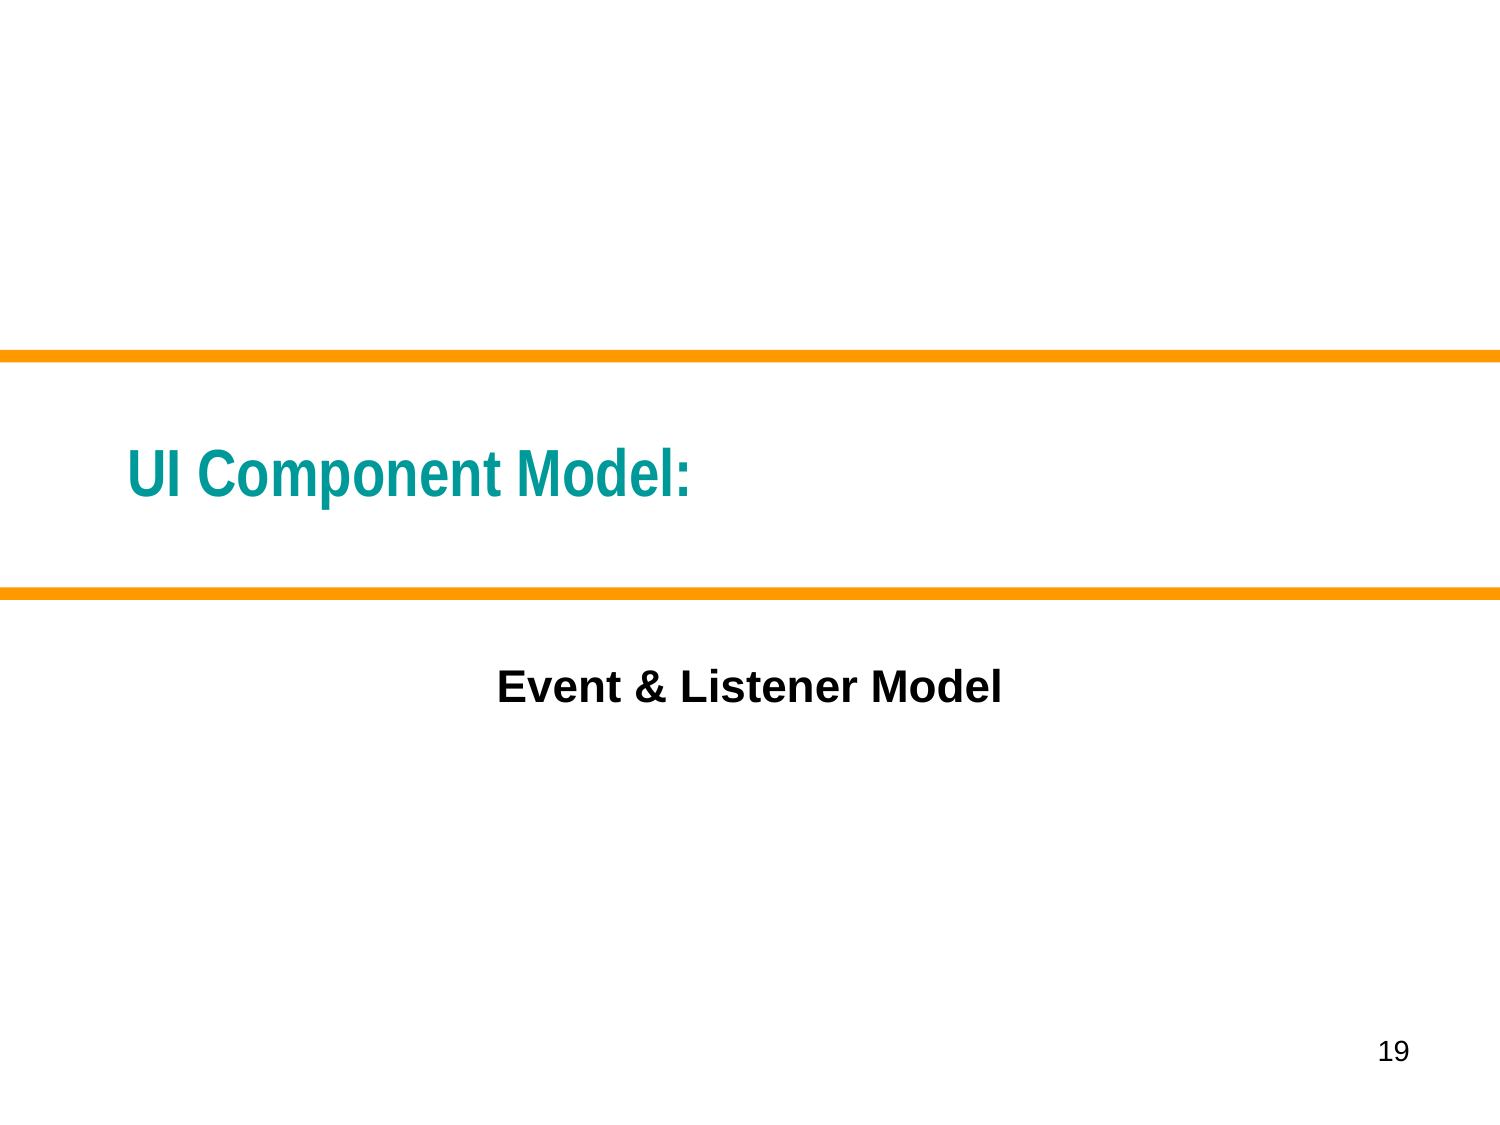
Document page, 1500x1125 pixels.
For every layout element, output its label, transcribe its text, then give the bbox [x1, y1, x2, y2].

title UI Component Model: [112, 349, 1388, 591]
slide_number 19 [1074, 1024, 1426, 1103]
subtitle Event & Listener Model [224, 591, 1276, 863]
